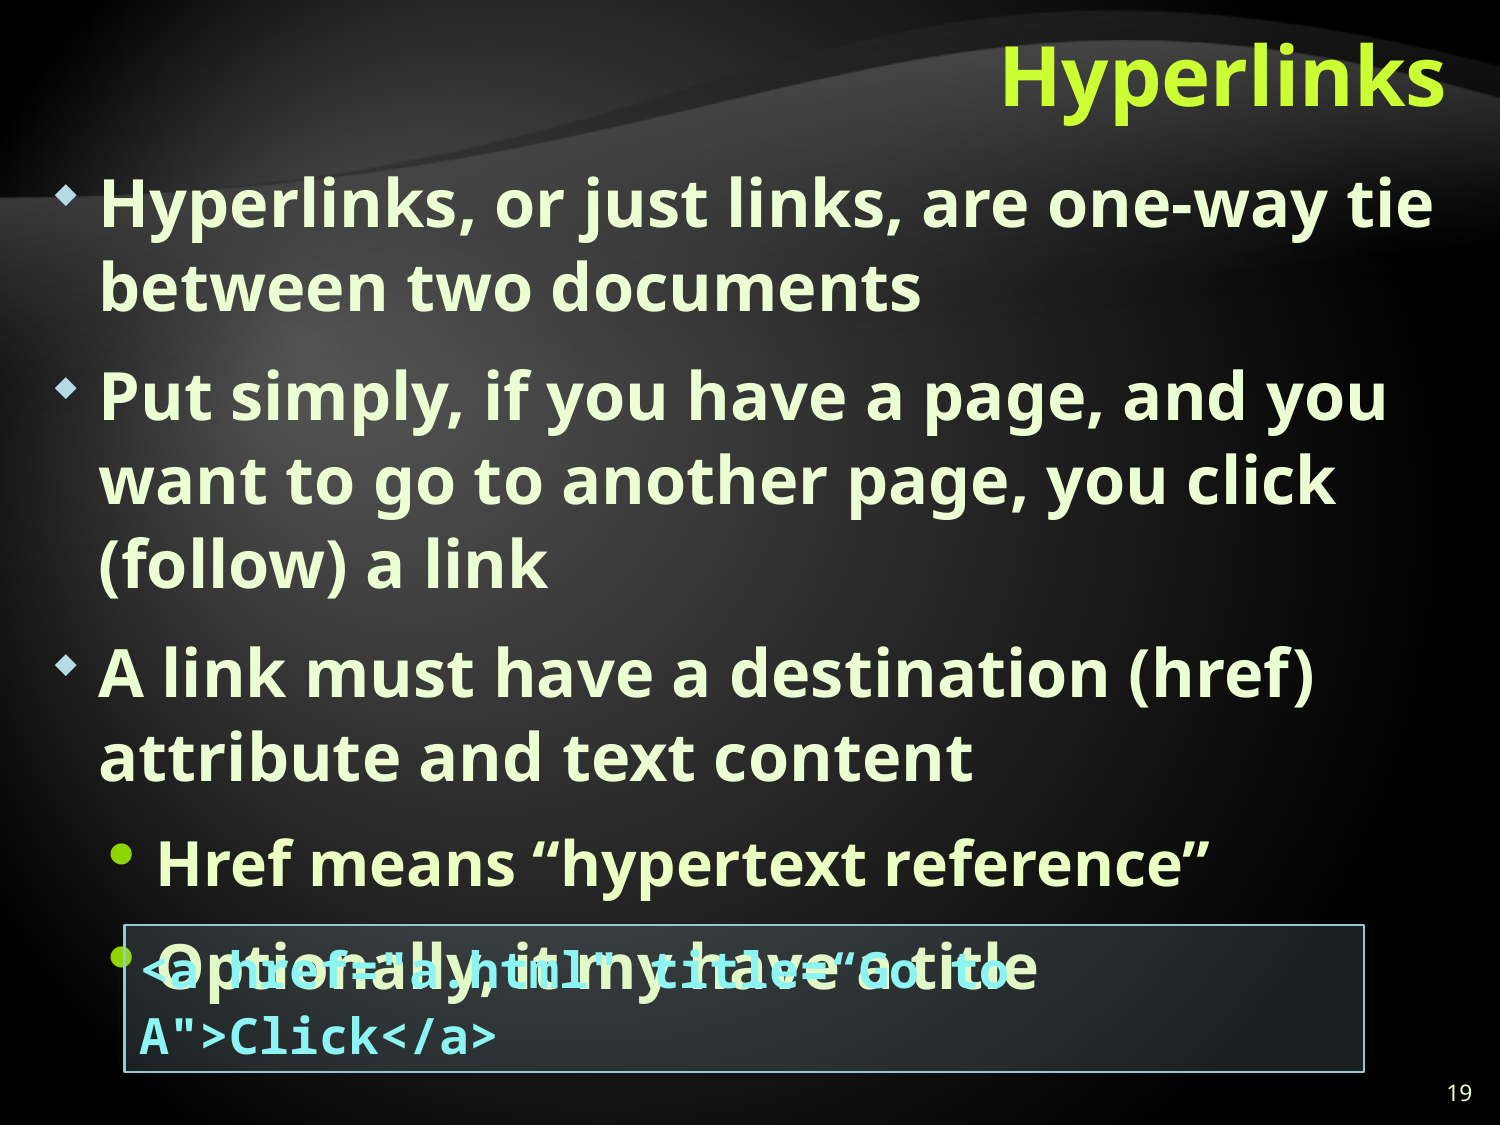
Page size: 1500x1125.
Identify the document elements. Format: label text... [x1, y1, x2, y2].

slide_number 19 [1412, 1074, 1488, 1113]
list Hyperlinks, or just links, are one-way tie between two documents Put simply, if you have a page, and you want to go to another page, you click (follow) a link A link must have a destination (href) attribute and text content Href means “hypertext reference” Optionally, it my have a title [37, 149, 1463, 1100]
title Hyperlinks [300, 12, 1463, 149]
picture [0, 0, 1500, 1125]
text_box <a href="a.html" title=“Go to A">Click</a> [124, 924, 1365, 1072]
